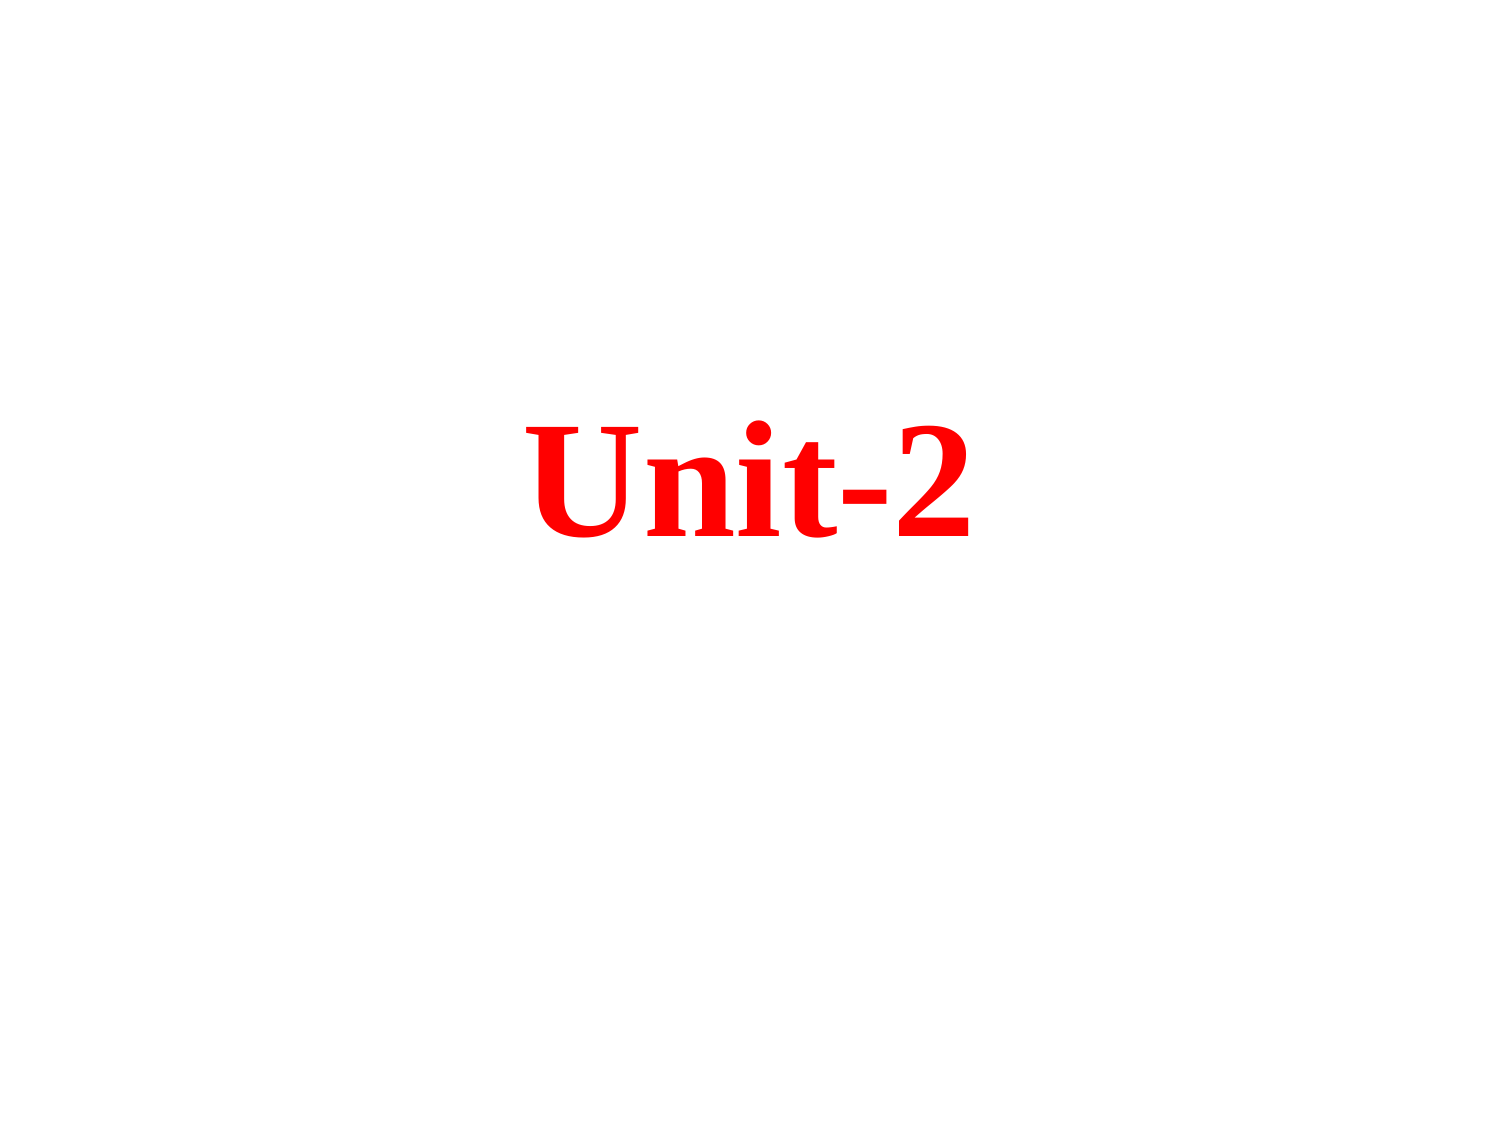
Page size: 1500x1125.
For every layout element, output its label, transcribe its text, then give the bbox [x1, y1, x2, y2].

title Unit-2 [112, 349, 1388, 591]
